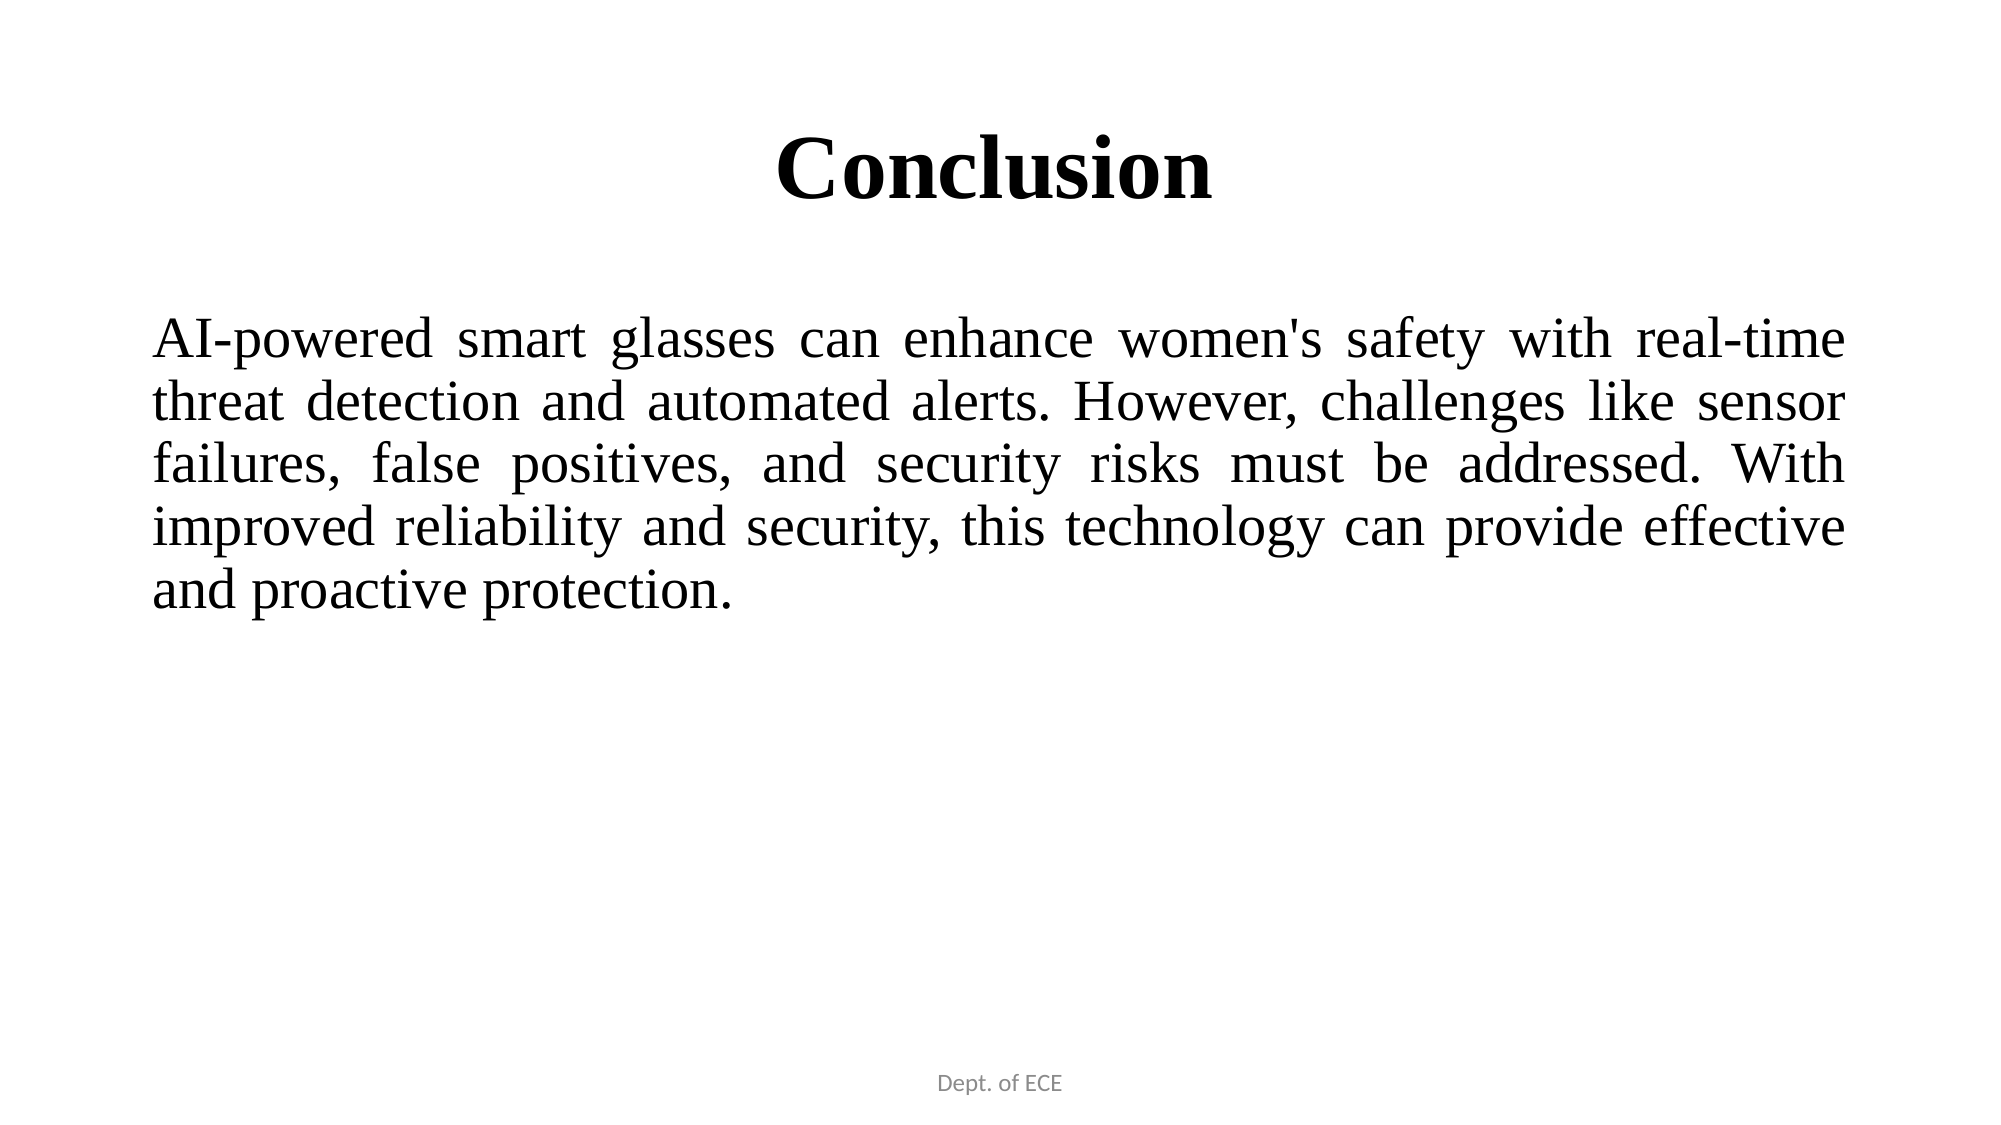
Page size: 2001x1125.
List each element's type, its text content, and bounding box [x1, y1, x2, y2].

list AI-powered smart glasses can enhance women's safety with real-time threat detection and automated alerts. However, challenges like sensor failures, false positives, and security risks must be addressed. With improved reliability and security, this technology can provide effective and proactive protection. [137, 299, 1863, 1014]
title Conclusion [137, 59, 1863, 278]
footer Dept. of ECE [662, 1051, 1338, 1112]
